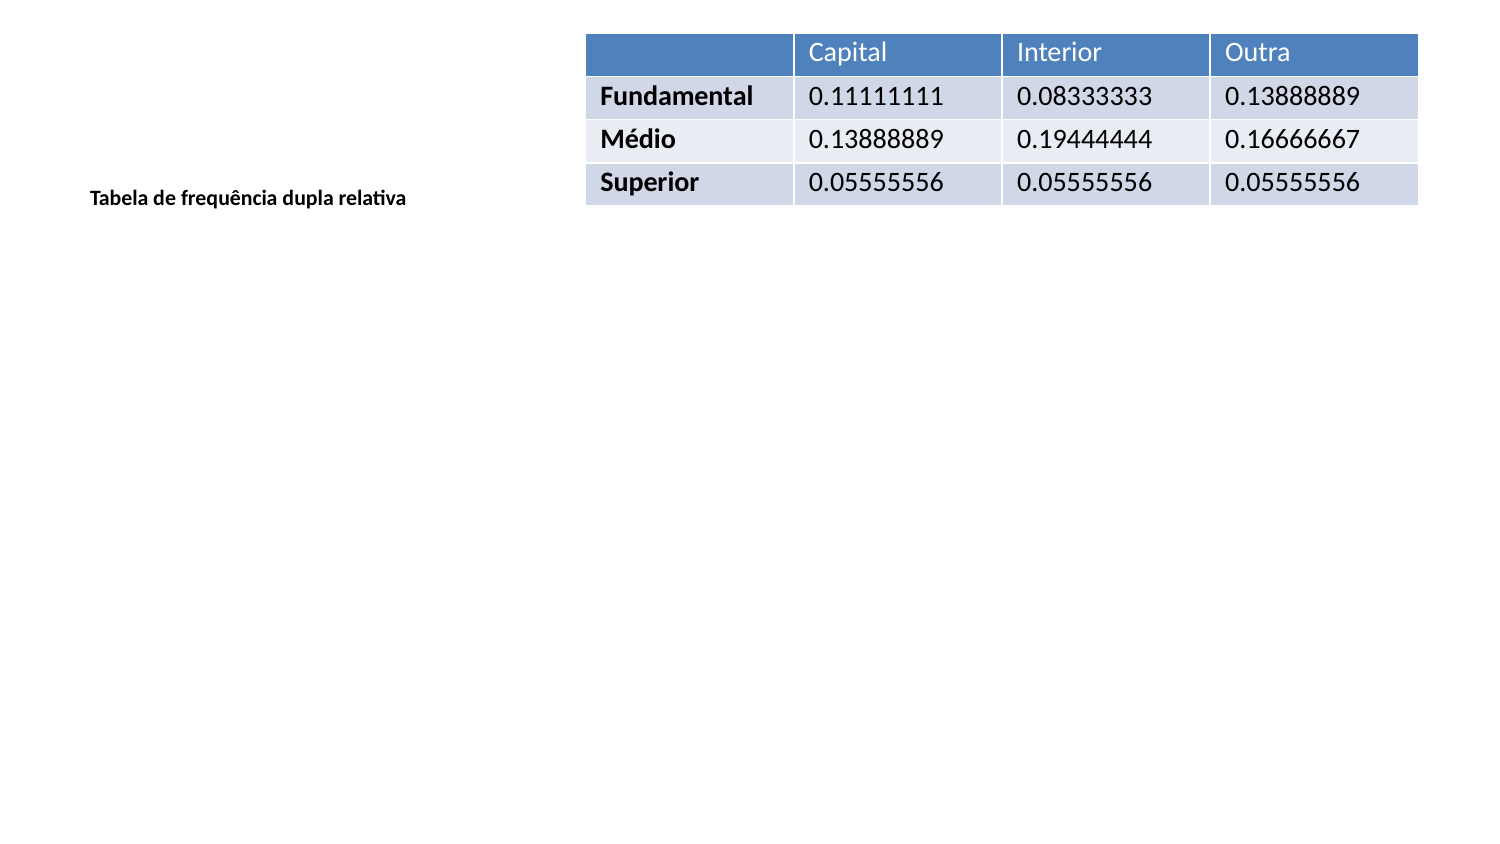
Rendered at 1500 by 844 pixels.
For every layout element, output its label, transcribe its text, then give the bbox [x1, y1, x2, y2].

table_cell Médio [586, 120, 793, 162]
table_cell Superior [586, 164, 793, 205]
table_cell 0.13888889 [795, 120, 1001, 162]
table_cell 0.05555556 [1211, 164, 1418, 205]
table_cell 0.16666667 [1211, 120, 1418, 162]
table_cell Fundamental [586, 77, 793, 119]
table_cell 0.08333333 [1003, 77, 1209, 119]
table_header Interior [1003, 34, 1209, 76]
table_cell 0.05555556 [1003, 164, 1209, 205]
table_header [586, 34, 793, 76]
table_header Capital [795, 34, 1001, 76]
table_cell 0.11111111 [795, 77, 1001, 119]
table_cell 0.19444444 [1003, 120, 1209, 162]
list Tabela de frequência dupla relativa [75, 176, 569, 754]
table_cell 0.13888889 [1211, 77, 1418, 119]
table_cell 0.05555556 [795, 164, 1001, 205]
table_header Outra [1211, 34, 1418, 76]
